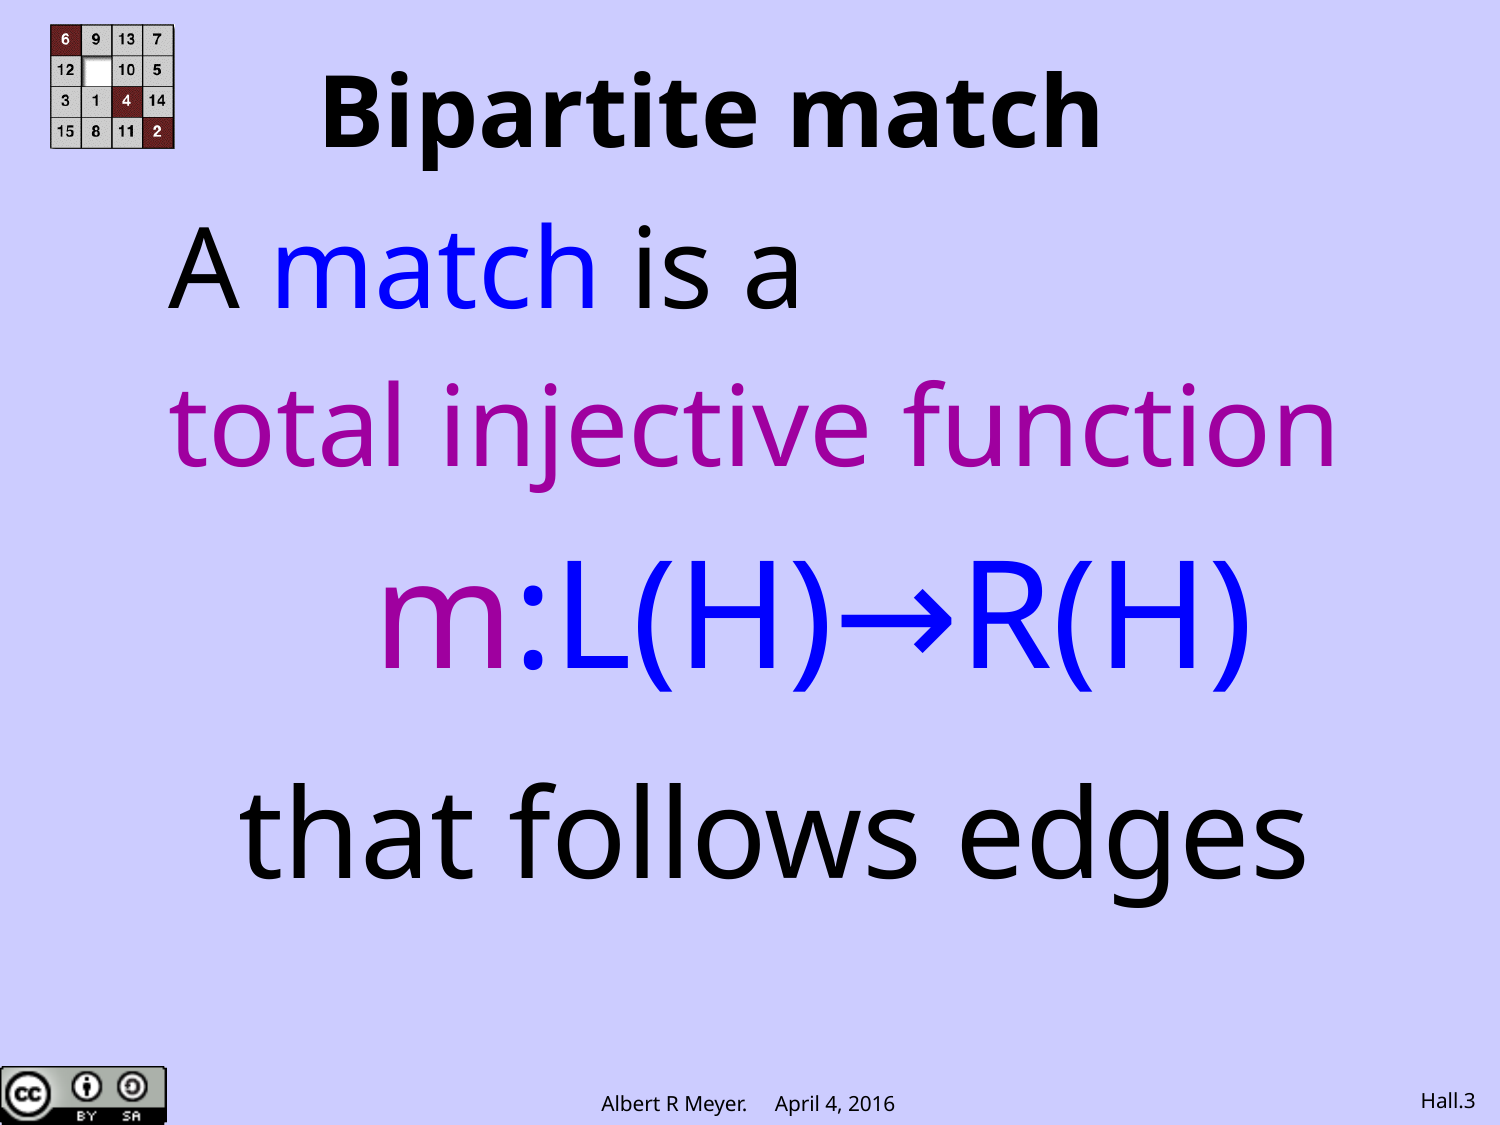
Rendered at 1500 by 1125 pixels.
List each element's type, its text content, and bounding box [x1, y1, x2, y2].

picture [50, 24, 175, 149]
text_box A match is a total injective function m:L(H)→R(H) that follows edges [153, 188, 1357, 916]
picture [0, 1066, 167, 1125]
slide_number Hall.3 [1247, 1079, 1491, 1121]
text_box Bipartite match [302, 8, 1344, 206]
title [345, 0, 1377, 188]
